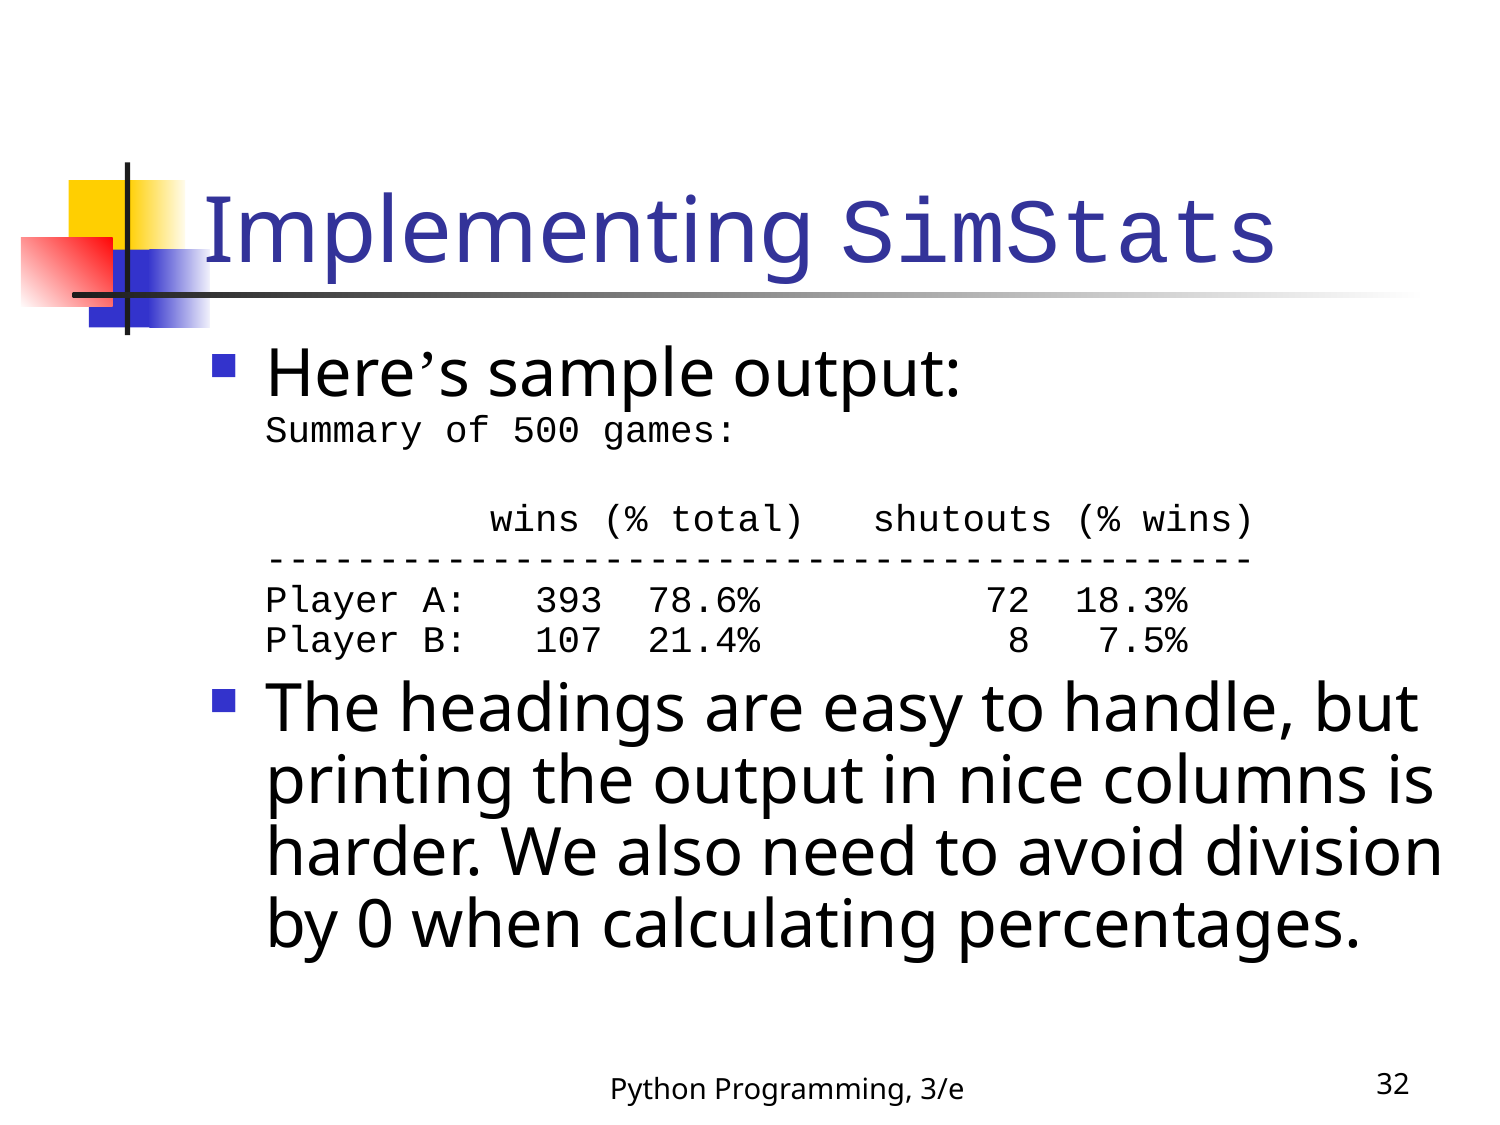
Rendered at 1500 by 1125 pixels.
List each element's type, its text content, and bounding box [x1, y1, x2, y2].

slide_number 32 [1112, 1037, 1426, 1113]
title Implementing SimStats [188, 101, 1468, 289]
footer Python Programming, 3/e [549, 1037, 1026, 1113]
list Here’s sample output: Summary of 500 games: wins (% total) shutouts (% wins) -------------------------------------------- Player A: 393 78.6% 72 18.3% Player B: 107 21.4% 8 7.5% The headings are easy to handle, but printing the output in nice columns is harder. We also need to avoid division by 0 when calculating percentages. [193, 331, 1469, 1006]
